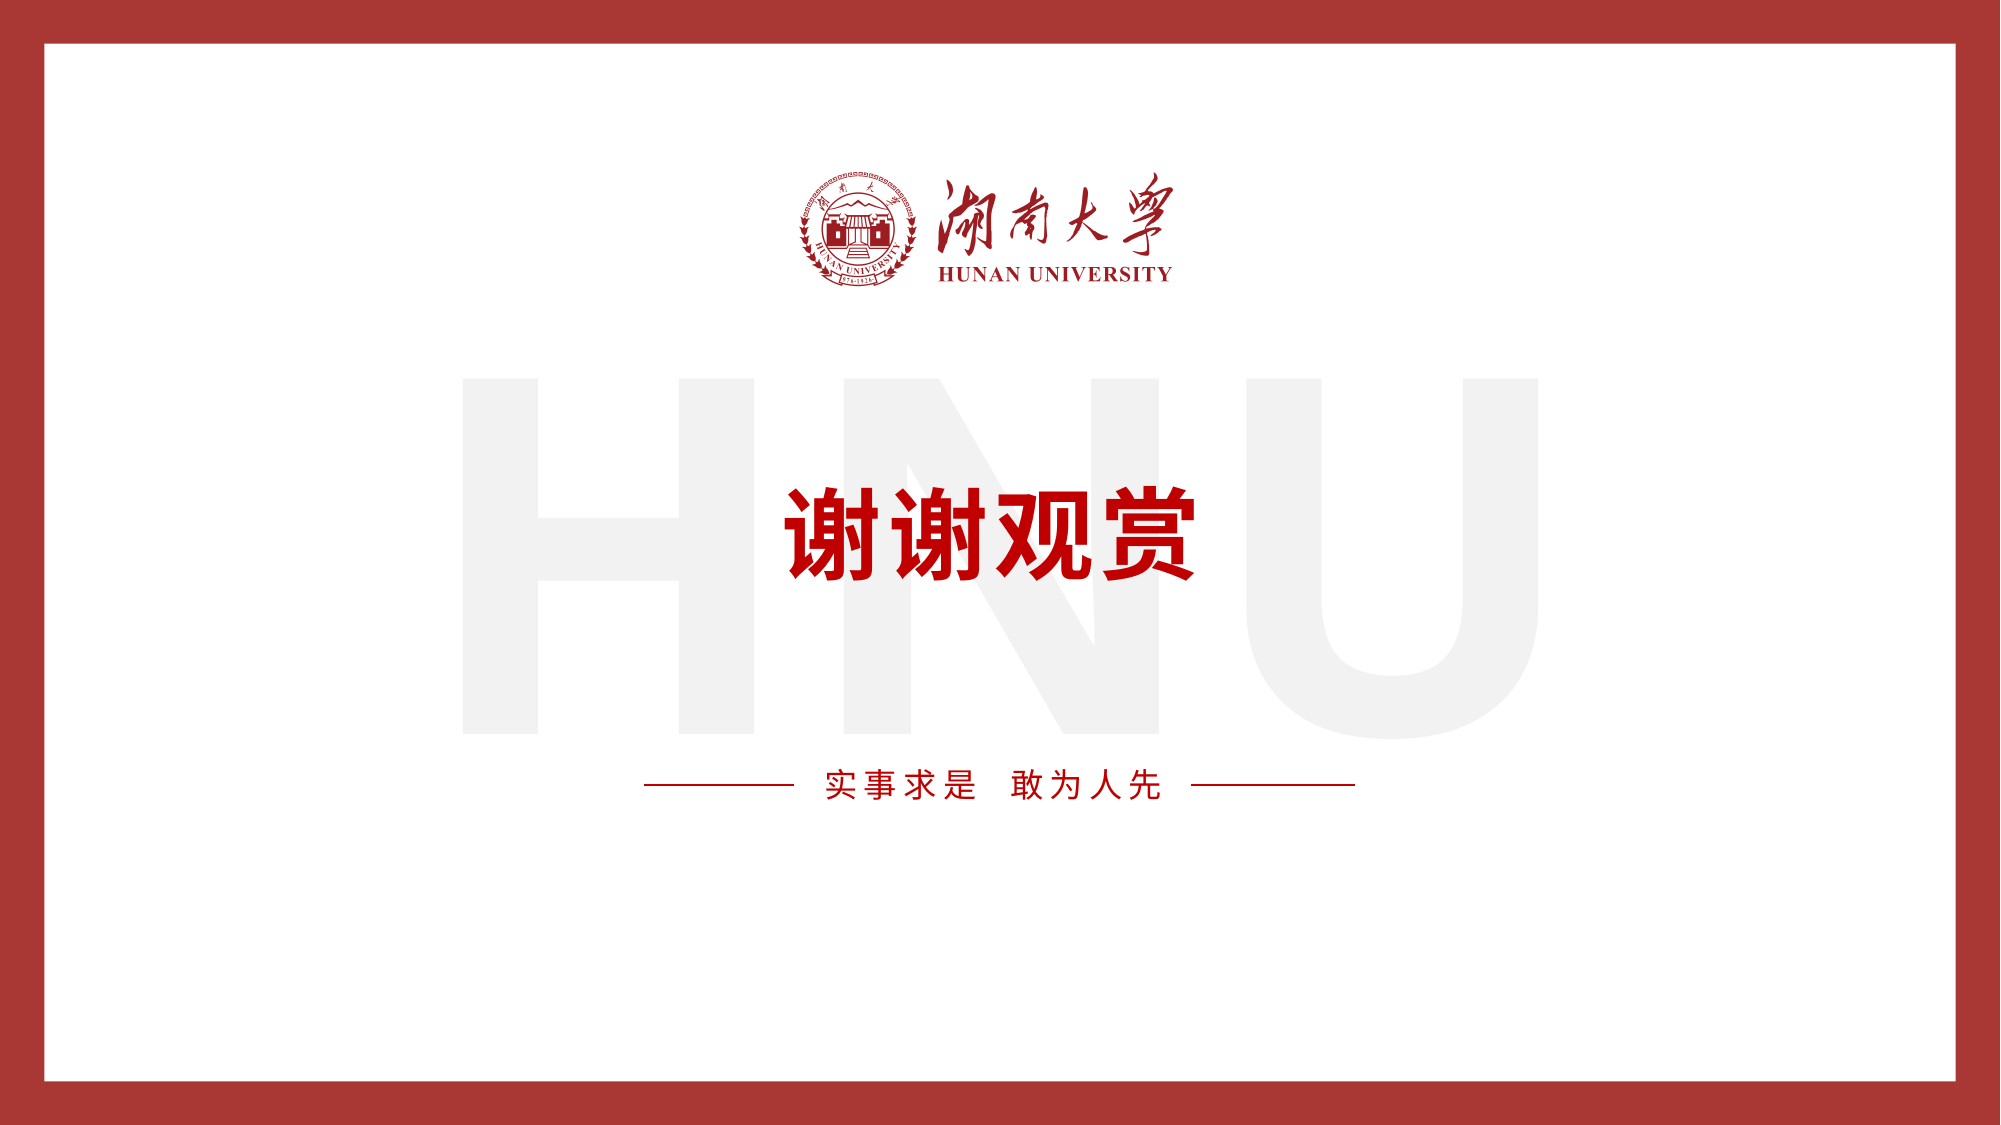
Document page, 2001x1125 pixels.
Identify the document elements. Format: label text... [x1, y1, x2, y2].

text_box HNU [404, 229, 1596, 842]
text_box 谢谢观赏 [766, 465, 1216, 601]
text_box [43, 42, 1957, 1082]
picture [748, 150, 1243, 308]
text_box 实事求是 敢为人先 [809, 756, 1177, 812]
